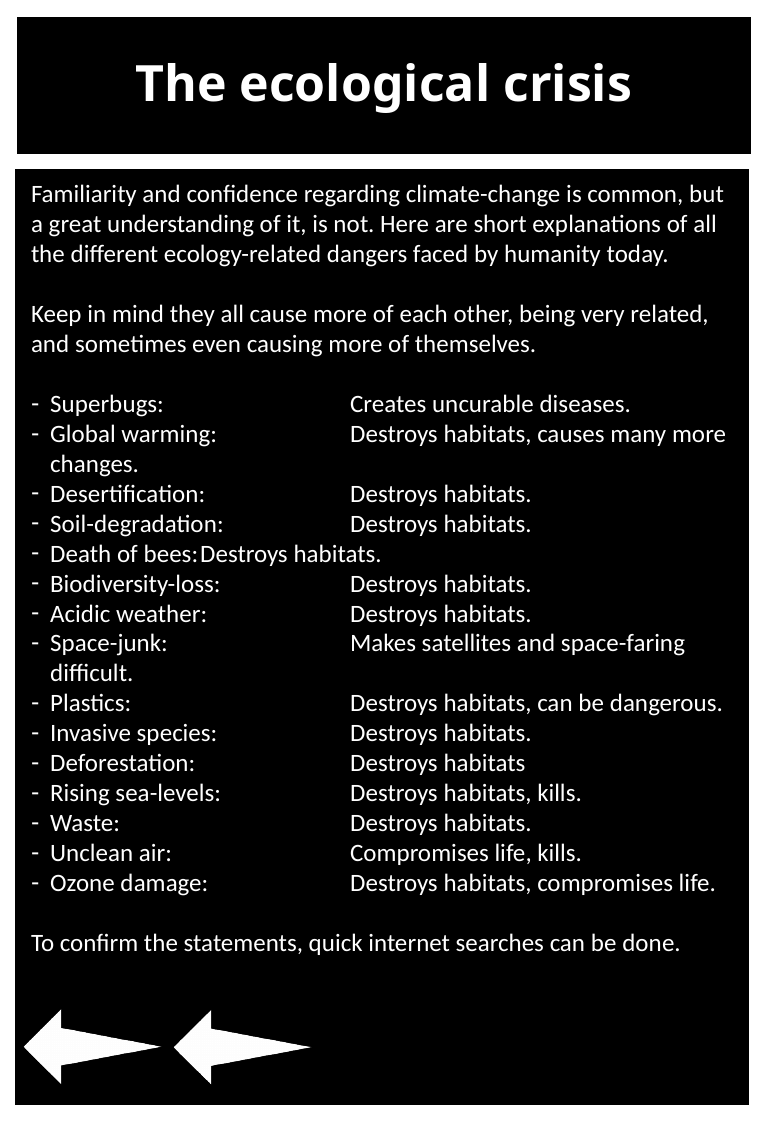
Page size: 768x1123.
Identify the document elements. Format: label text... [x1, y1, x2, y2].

text_box Familiarity and confidence regarding climate-change is common, but a great understanding of it, is not. Here are short explanations of all the different ecology-related dangers faced by humanity today. Keep in mind they all cause more of each other, being very related, and sometimes even causing more of themselves. Superbugs: Creates uncurable diseases. Global warming: Destroys habitats, causes many more changes. Desertification: Destroys habitats. Soil-degradation: Destroys habitats. Death of bees: Destroys habitats. Biodiversity-loss: Destroys habitats. Acidic weather: Destroys habitats. Space-junk: Makes satellites and space-faring difficult. Plastics: Destroys habitats, can be dangerous. Invasive species: Destroys habitats. Deforestation: Destroys habitats Rising sea-levels: Destroys habitats, kills. Waste: Destroys habitats. Unclean air: Compromises life, kills. Ozone damage: Destroys habitats, compromises life. To confirm the statements, quick internet searches can be done. [15, 169, 749, 1105]
picture [17, 971, 318, 1123]
text_box The ecological crisis [17, 17, 751, 154]
